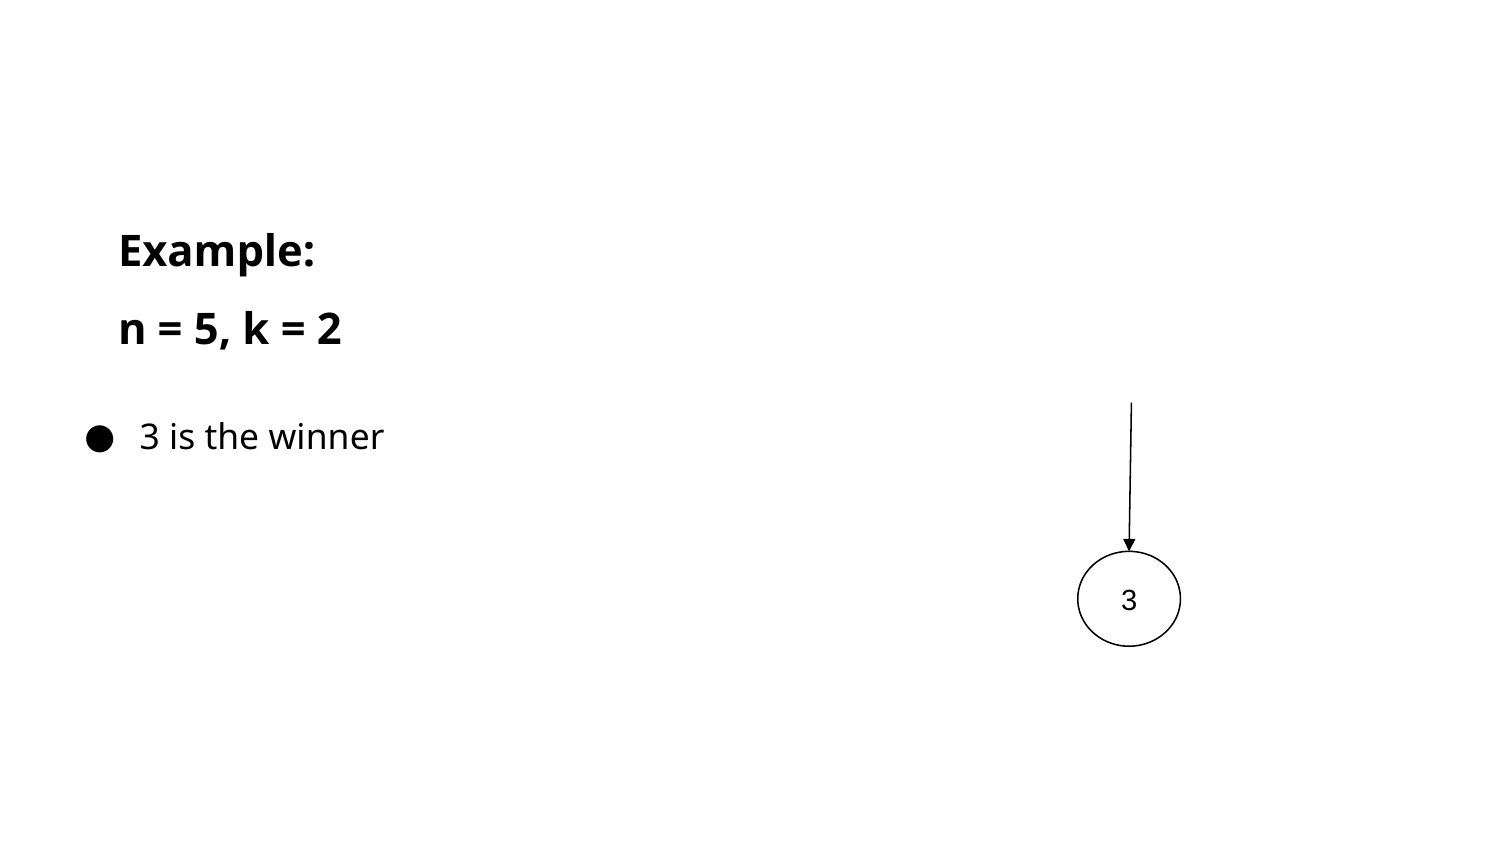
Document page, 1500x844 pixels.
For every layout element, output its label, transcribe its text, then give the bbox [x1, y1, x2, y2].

text_box 3 [1077, 551, 1181, 647]
list 3 is the winner [49, 392, 511, 750]
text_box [1128, 402, 1132, 552]
title Example: n = 5, k = 2 [103, 207, 564, 368]
